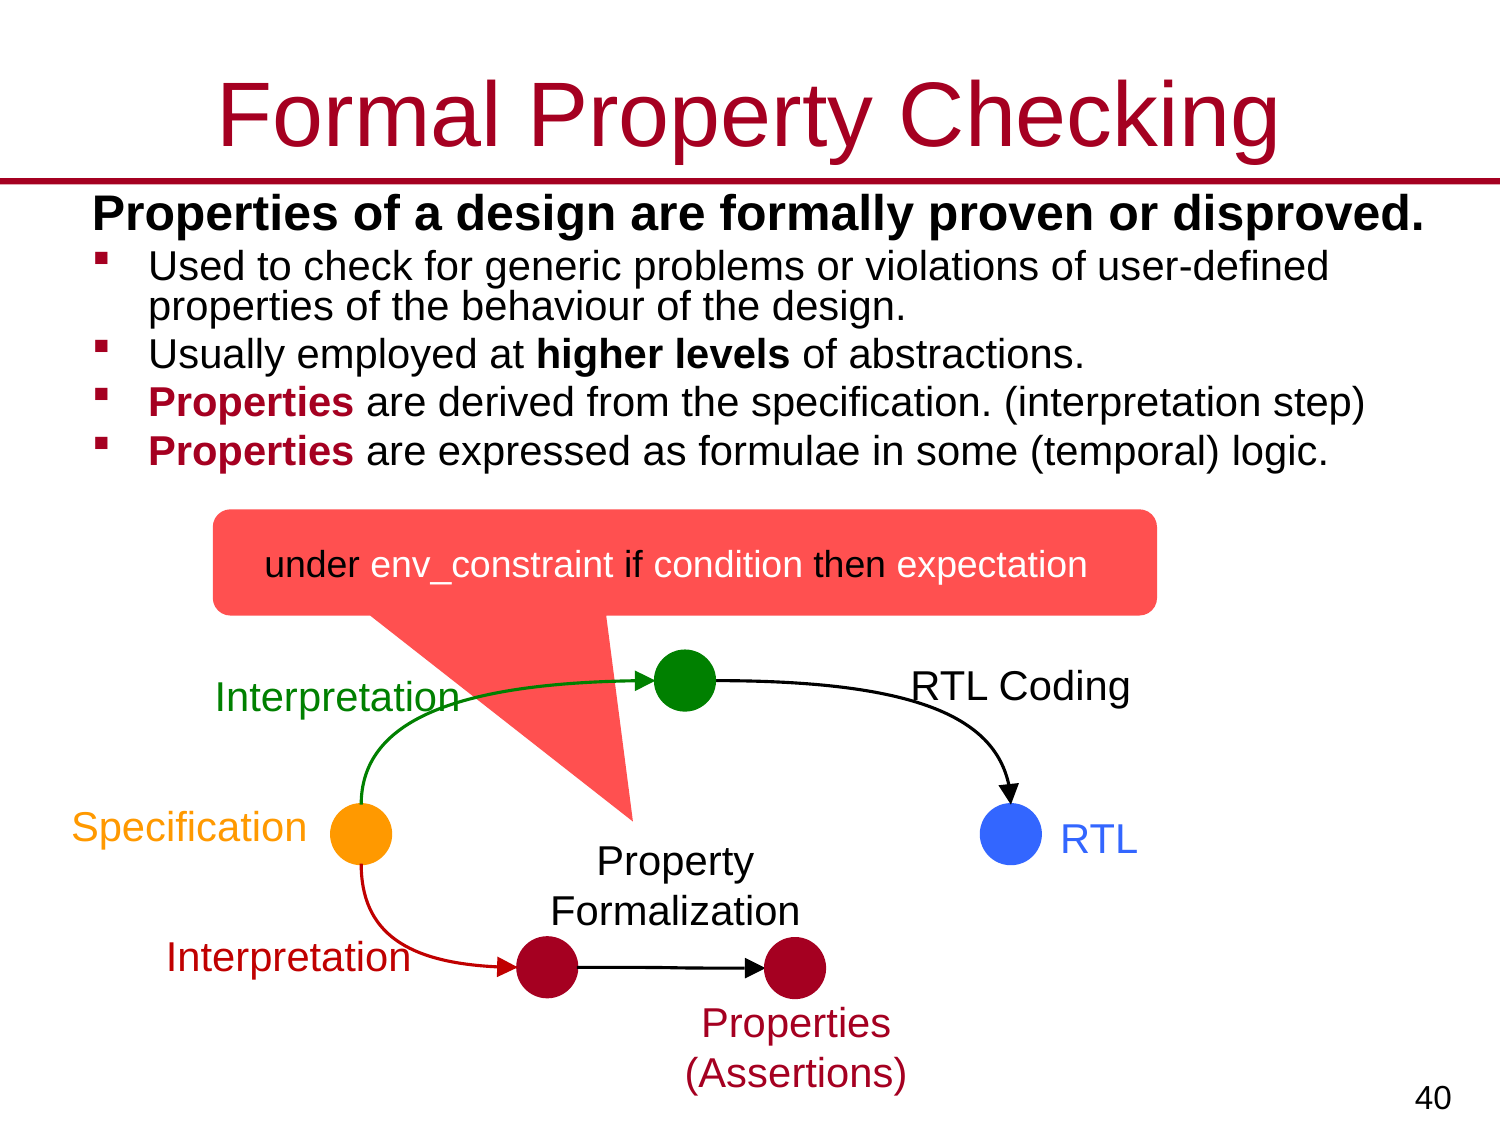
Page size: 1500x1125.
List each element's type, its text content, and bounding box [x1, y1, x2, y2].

list Properties of a design are formally proven or disproved. Used to check for generic problems or violations of user-defined properties of the behaviour of the design. Usually employed at higher levels of abstractions. Properties are derived from the specification. (interpretation step) Properties are expressed as formulae in some (temporal) logic. [76, 184, 1460, 492]
text_box Property Formalization [529, 826, 822, 942]
text_box Interpretation [108, 922, 382, 988]
text_box [765, 942, 825, 998]
text_box under env_constraint if condition then expectation [575, 683, 633, 822]
text_box RTL [1039, 804, 1160, 870]
text_box [343, 804, 391, 864]
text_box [446, 595, 571, 890]
text_box Properties (Assertions) [656, 988, 936, 1104]
text_box [655, 651, 715, 711]
title Formal Property Checking [0, 44, 1500, 175]
text_box Specification [36, 792, 343, 858]
text_box under env_constraint if condition then expectation [212, 509, 1158, 681]
text_box [981, 805, 1041, 864]
text_box [517, 942, 577, 997]
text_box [714, 680, 1012, 805]
text_box Interpretation [178, 662, 440, 728]
text_box RTL Coding [875, 651, 1167, 716]
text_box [387, 836, 492, 994]
